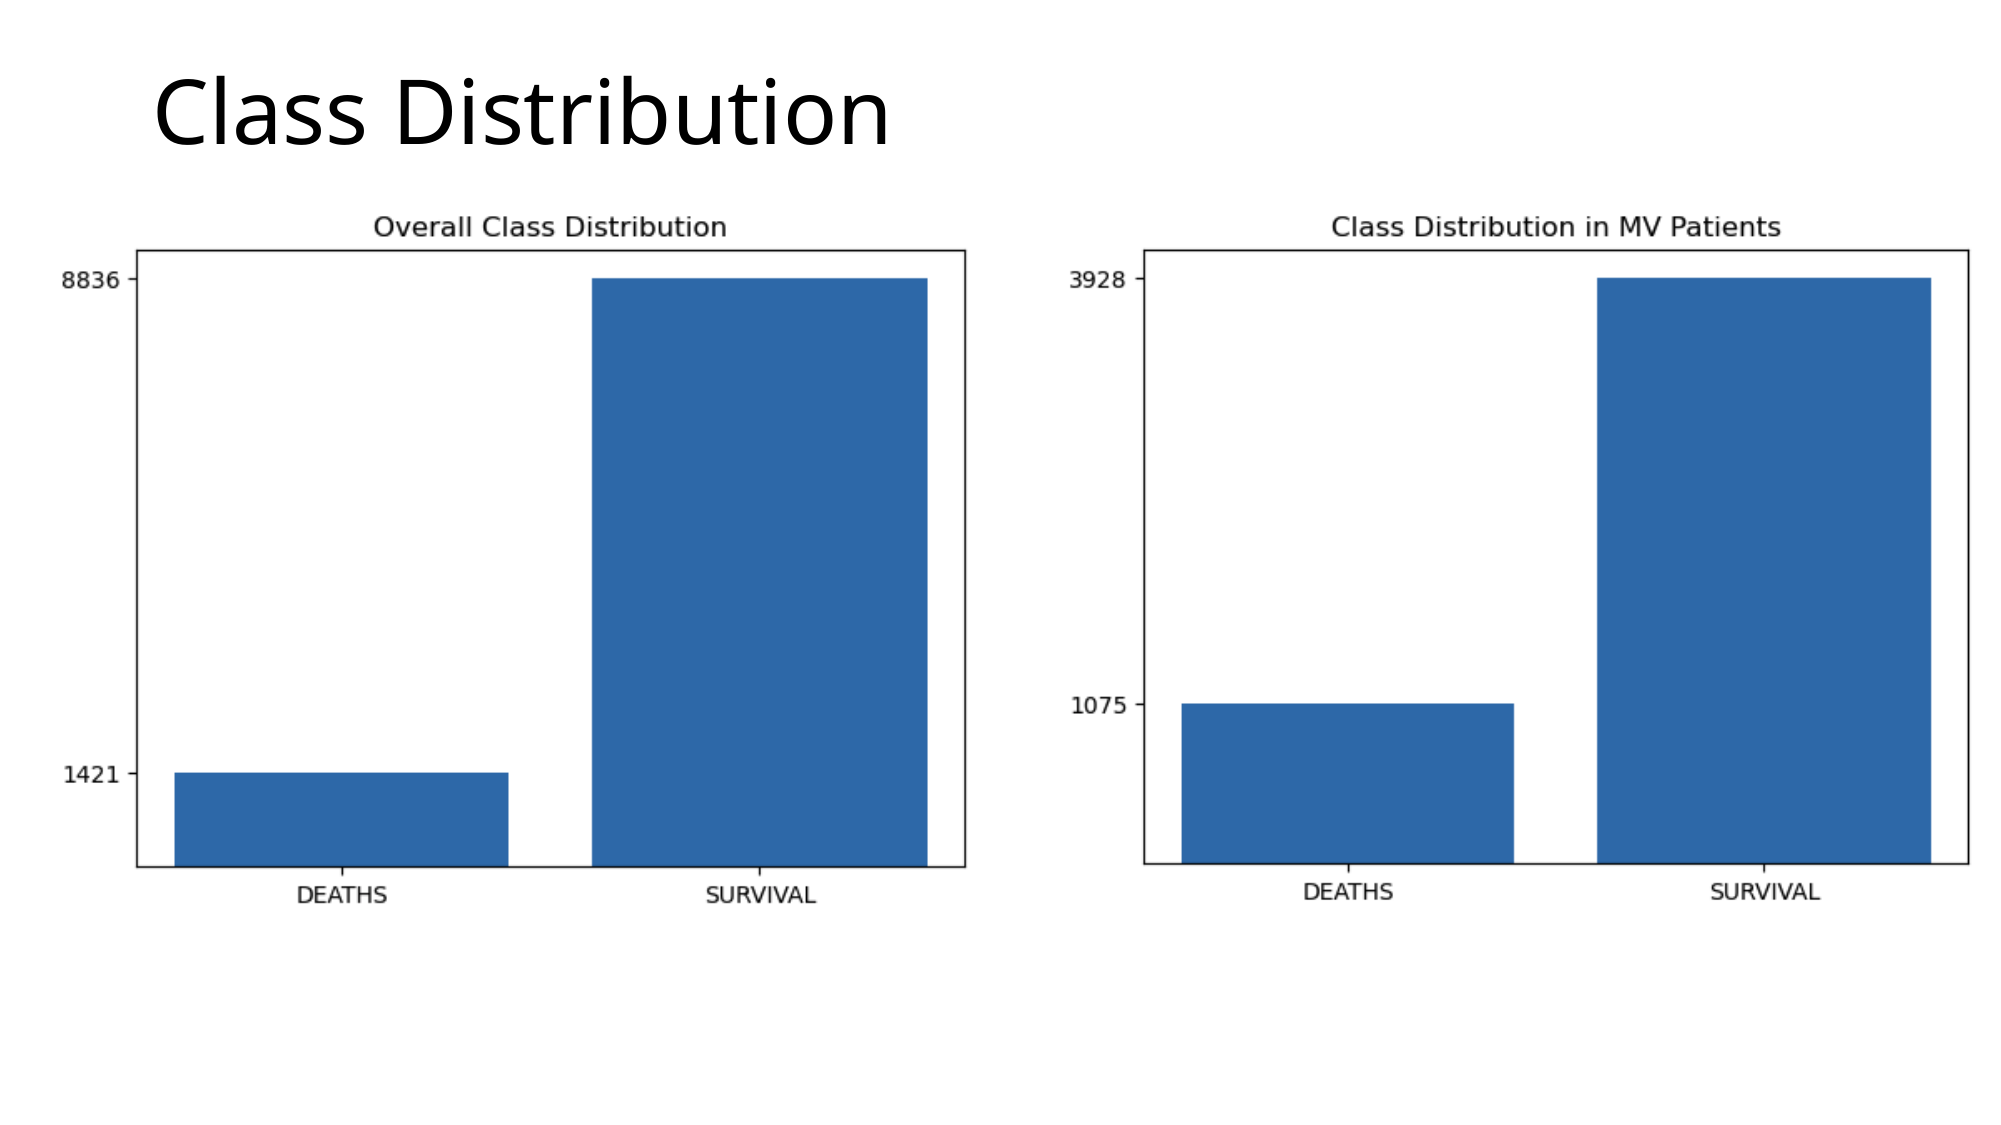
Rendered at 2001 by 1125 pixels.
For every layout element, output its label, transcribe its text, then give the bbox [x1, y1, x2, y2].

title Class Distribution [137, 59, 1863, 172]
picture [48, 205, 978, 920]
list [1054, 205, 1983, 920]
